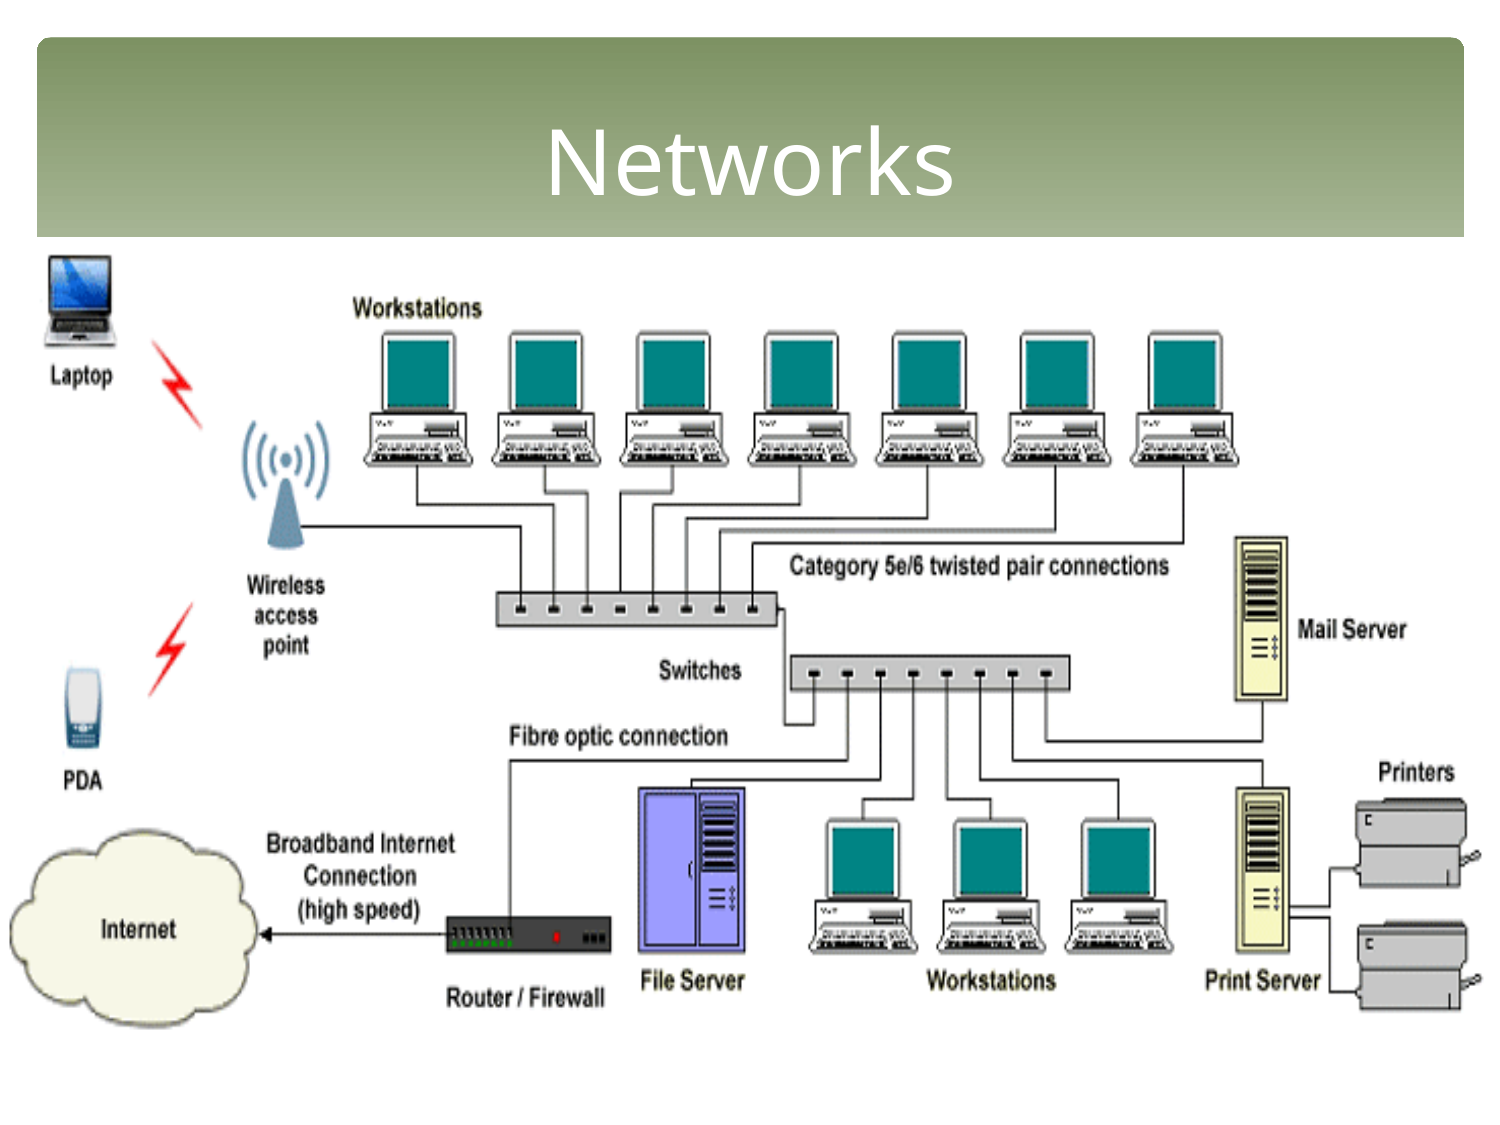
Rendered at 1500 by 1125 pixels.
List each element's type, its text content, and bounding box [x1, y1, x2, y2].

title Networks [75, 55, 1425, 234]
picture [0, 237, 1500, 1063]
